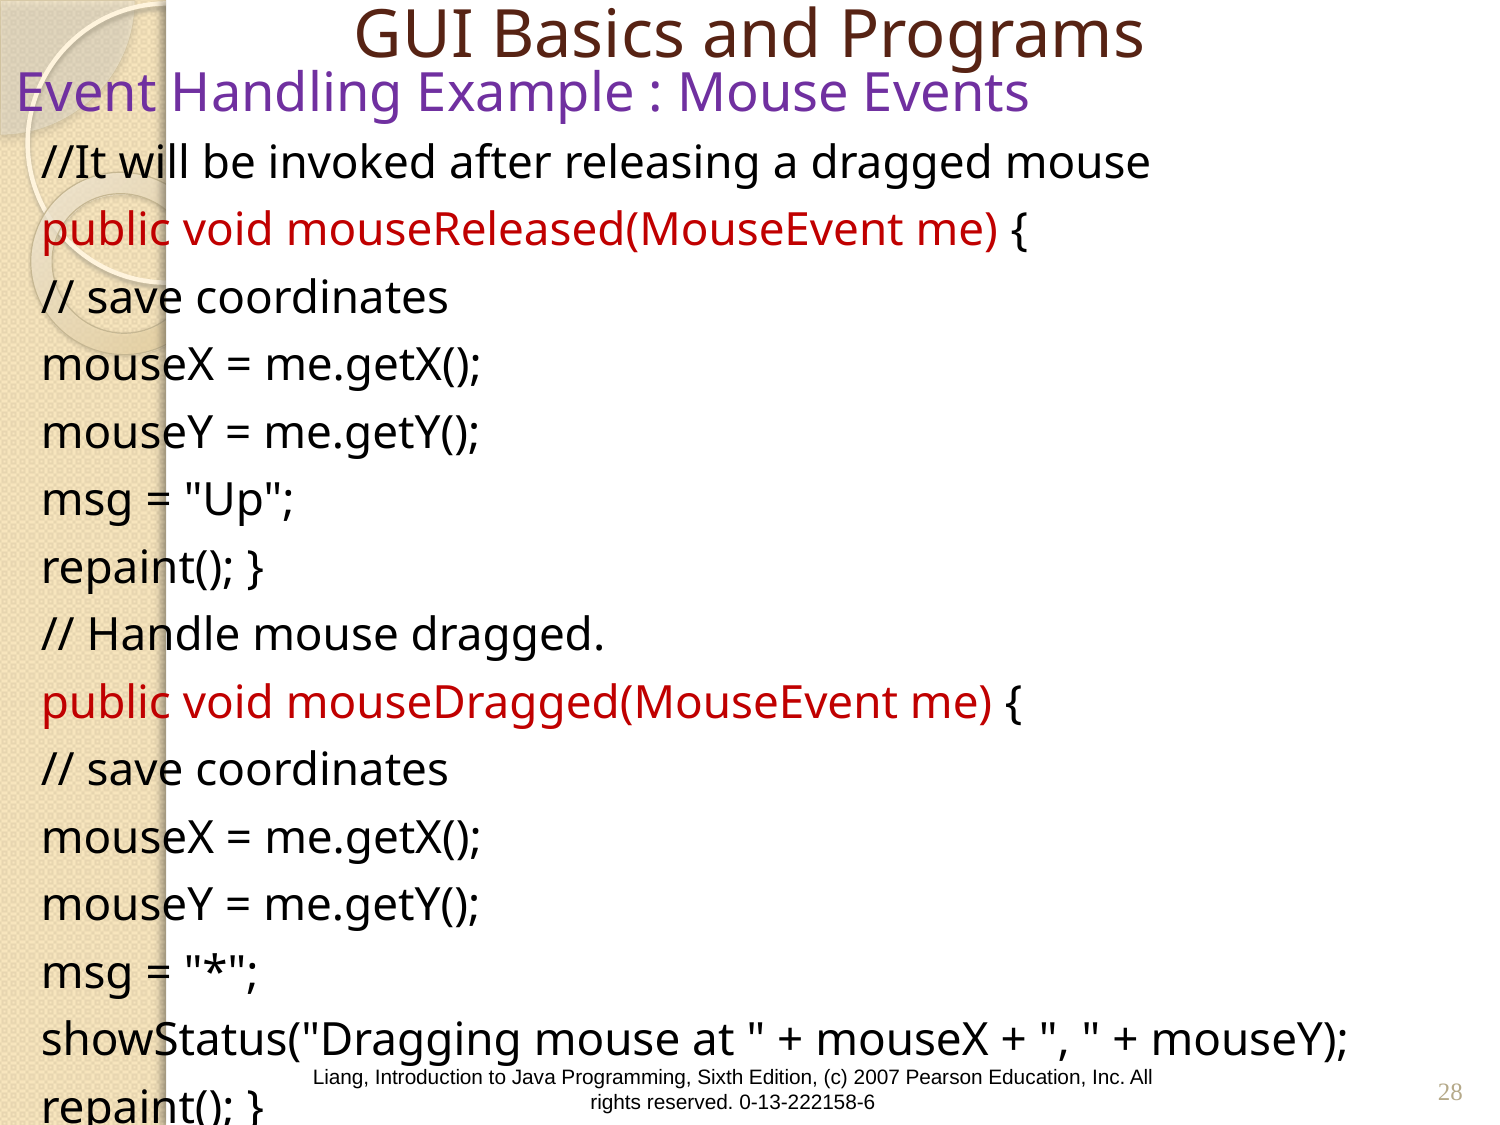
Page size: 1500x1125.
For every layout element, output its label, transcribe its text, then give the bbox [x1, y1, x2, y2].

slide_number 28 [1413, 1034, 1488, 1113]
title GUI Basics and Programs [112, 0, 1388, 49]
list //It will be invoked after releasing a dragged mouse public void mouseReleased(MouseEvent me) { // save coordinates mouseX = me.getX(); mouseY = me.getY(); msg = "Up"; repaint(); } // Handle mouse dragged. public void mouseDragged(MouseEvent me) { // save coordinates mouseX = me.getX(); mouseY = me.getY(); msg = "*"; showStatus("Dragging mouse at " + mouseX + ", " + mouseY); repaint(); } [12, 125, 1475, 1125]
text_box Event Handling Example : Mouse Events [0, 49, 1450, 138]
